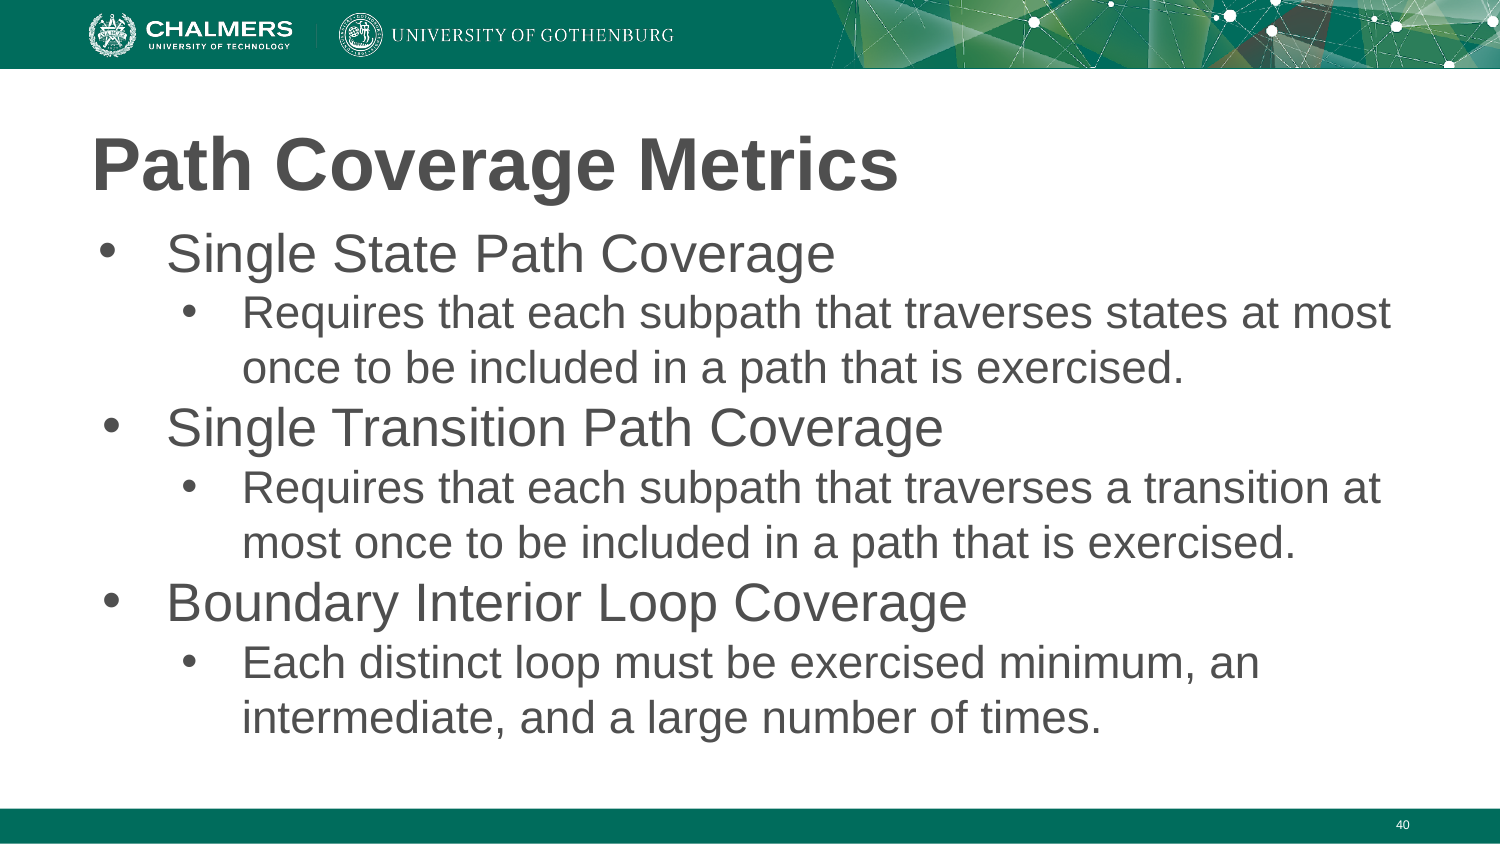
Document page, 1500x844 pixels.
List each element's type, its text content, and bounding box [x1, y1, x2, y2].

picture [759, 0, 1500, 68]
list Single State Path Coverage Requires that each subpath that traverses states at most once to be included in a path that is exercised. Single Transition Path Coverage Requires that each subpath that traverses a transition at most once to be included in a path that is exercised. Boundary Interior Loop Coverage Each distinct loop must be exercised minimum, an intermediate, and a large number of times. [76, 210, 1425, 782]
title Path Coverage Metrics [76, 100, 1425, 210]
slide_number ‹#› [1074, 809, 1425, 844]
picture [64, 0, 696, 85]
